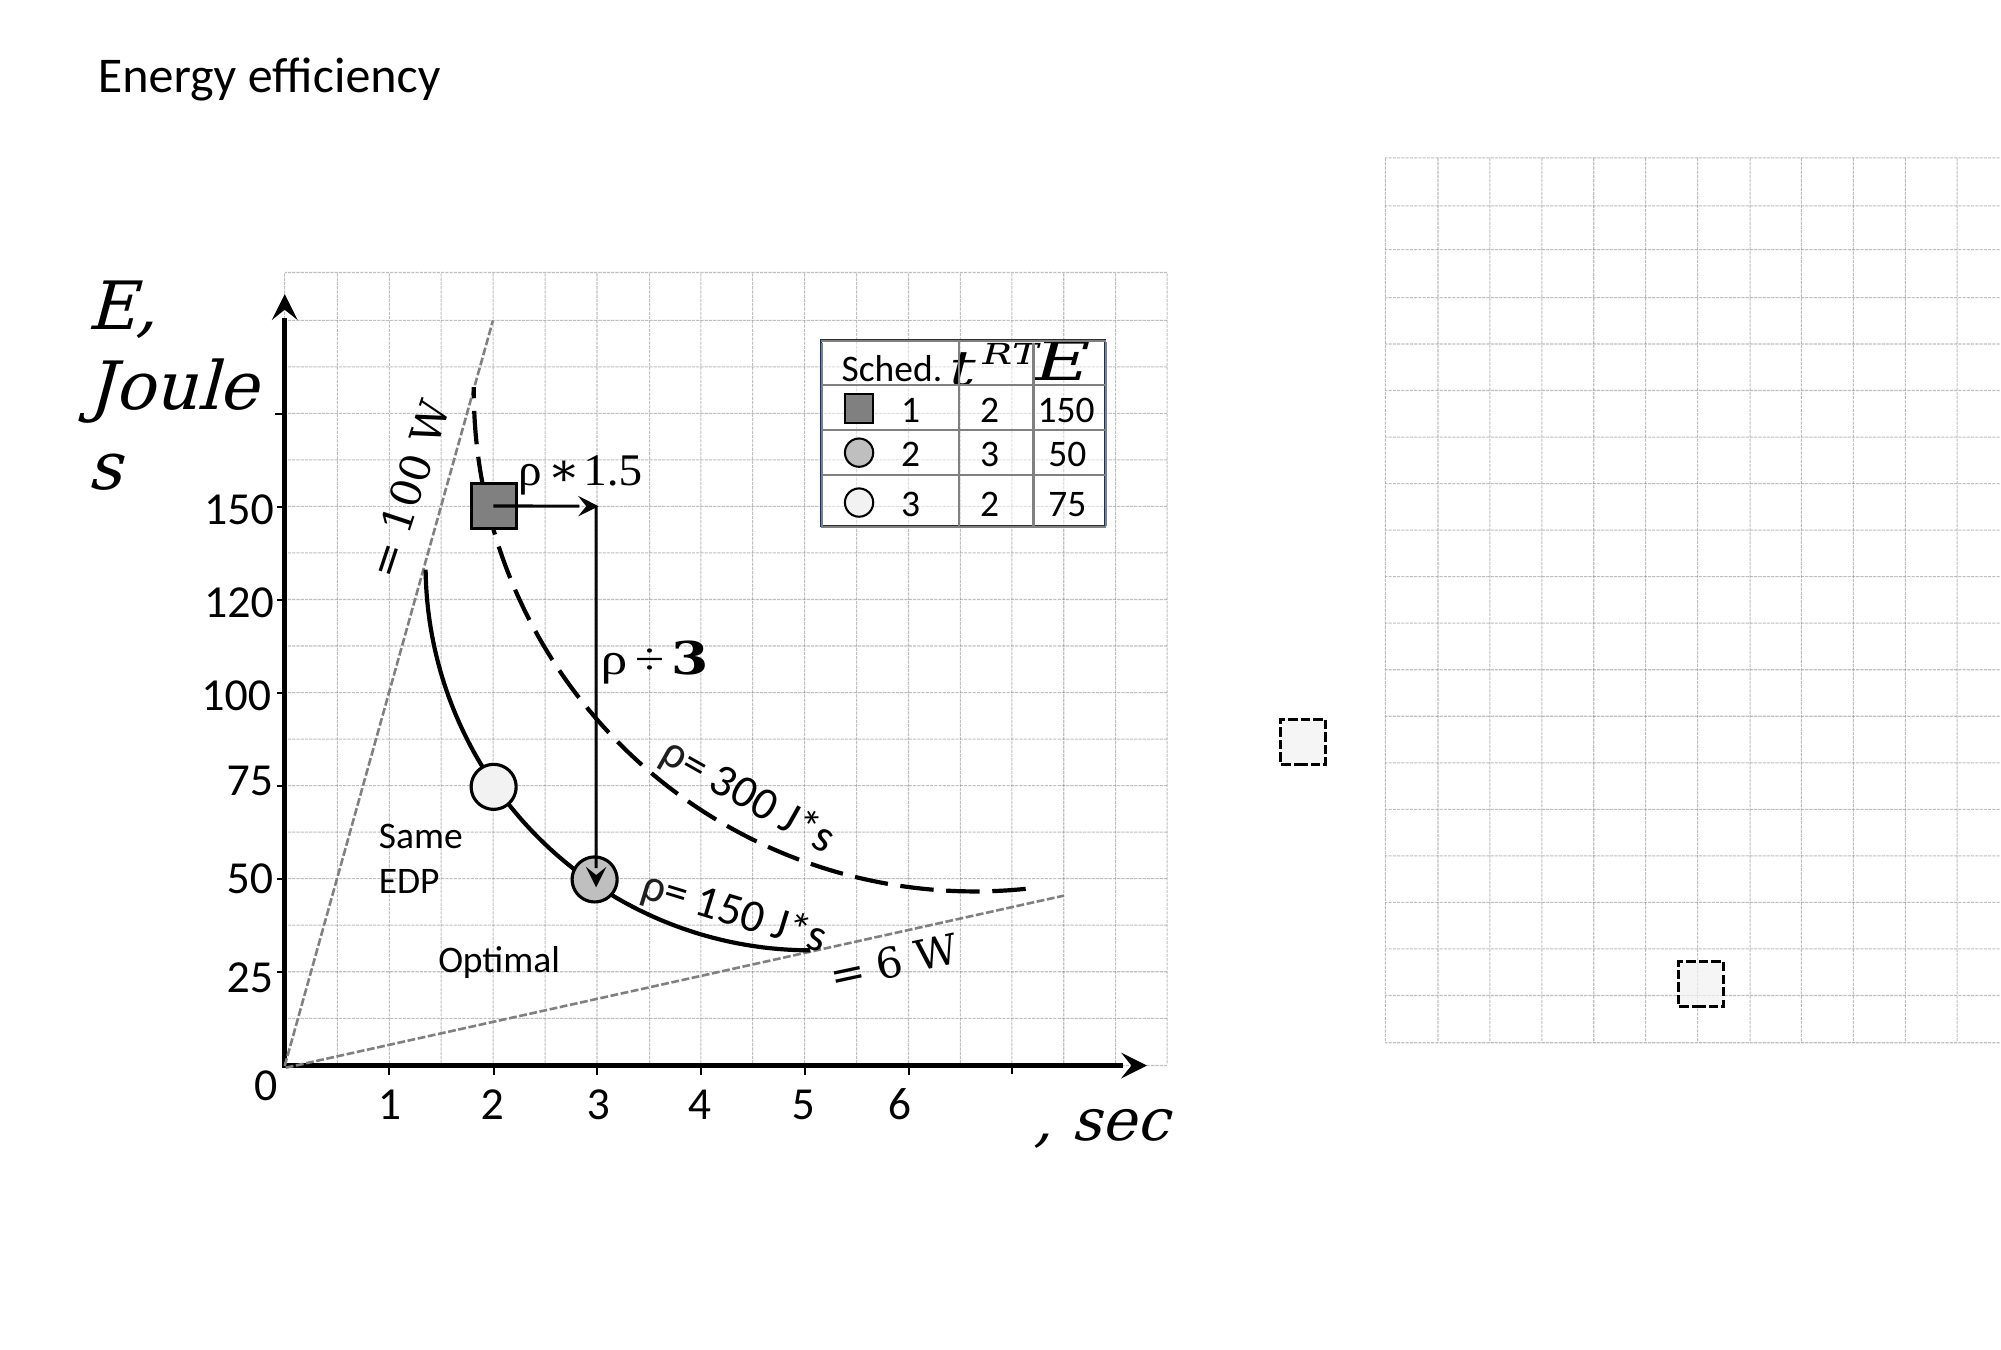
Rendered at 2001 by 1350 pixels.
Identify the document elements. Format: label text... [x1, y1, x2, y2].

text_box 3 [571, 1068, 661, 1136]
text_box 100 [186, 656, 284, 727]
text_box 2 [465, 1068, 555, 1136]
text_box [826, 333, 1111, 532]
text_box 120 [189, 564, 284, 634]
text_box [284, 320, 493, 1066]
text_box 5 [776, 1068, 866, 1136]
text_box 50 [211, 840, 284, 911]
text_box 0 [221, 1047, 311, 1118]
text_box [1385, 157, 2000, 1043]
text_box 150 [189, 510, 282, 542]
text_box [821, 340, 1106, 528]
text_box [284, 272, 1168, 1066]
text_box 1 [363, 1068, 452, 1136]
text_box 6 [873, 1068, 962, 1136]
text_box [844, 394, 874, 517]
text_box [285, 895, 1064, 1068]
text_box 75 [211, 742, 284, 813]
text_box 4 [673, 1068, 762, 1136]
text_box Energy efficiency [83, 35, 505, 111]
text_box E, Joules [72, 255, 294, 510]
text_box [1280, 718, 1327, 765]
text_box 25 [211, 939, 284, 1010]
